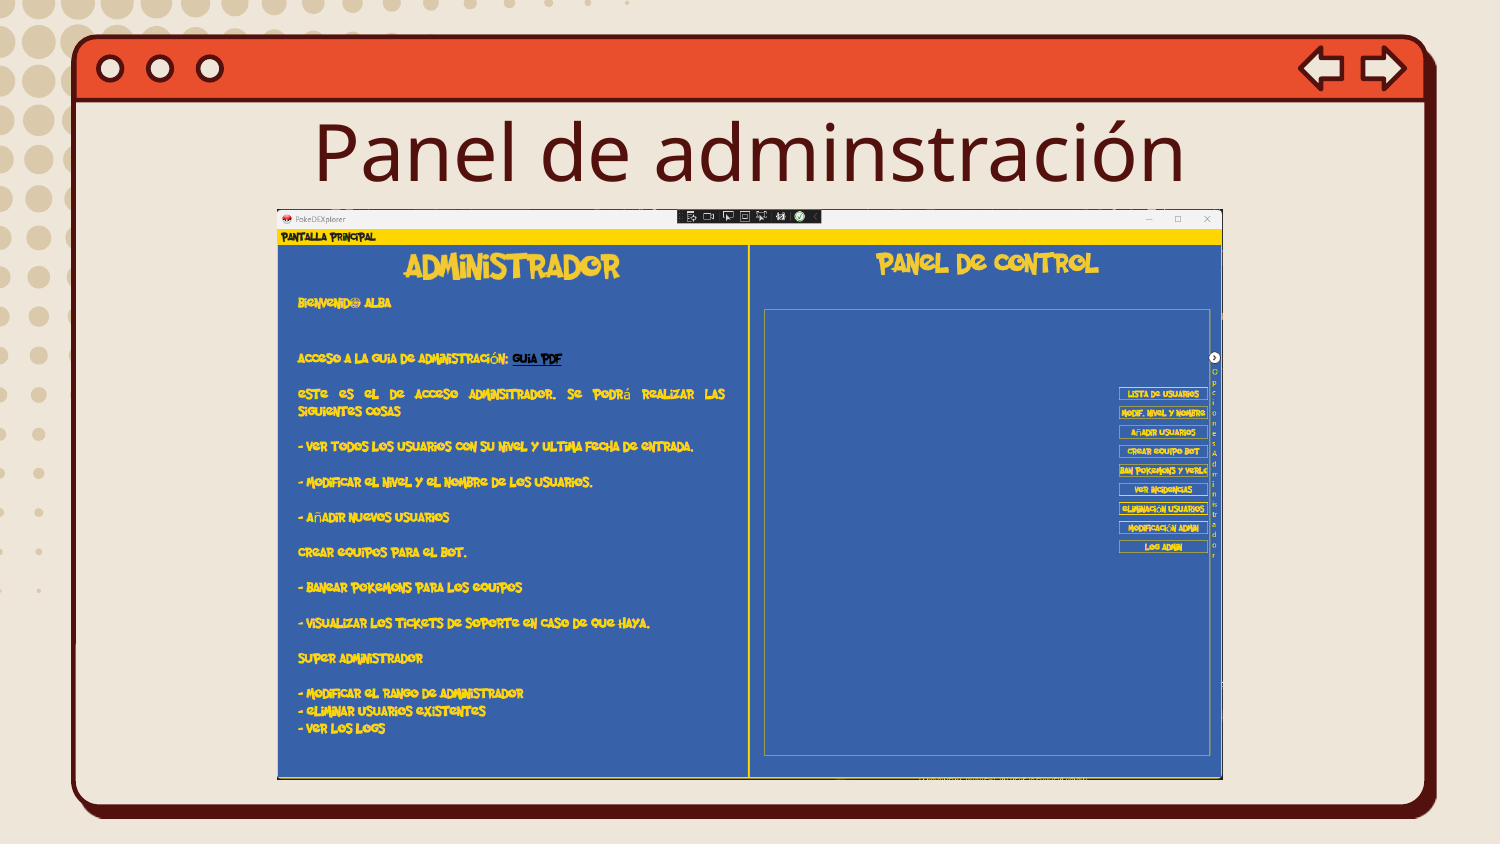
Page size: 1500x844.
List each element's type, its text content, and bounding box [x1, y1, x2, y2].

text_box [1300, 47, 1342, 90]
text_box [1363, 47, 1405, 90]
text_box Panel de adminstración [119, 111, 1381, 188]
picture [277, 209, 1223, 780]
